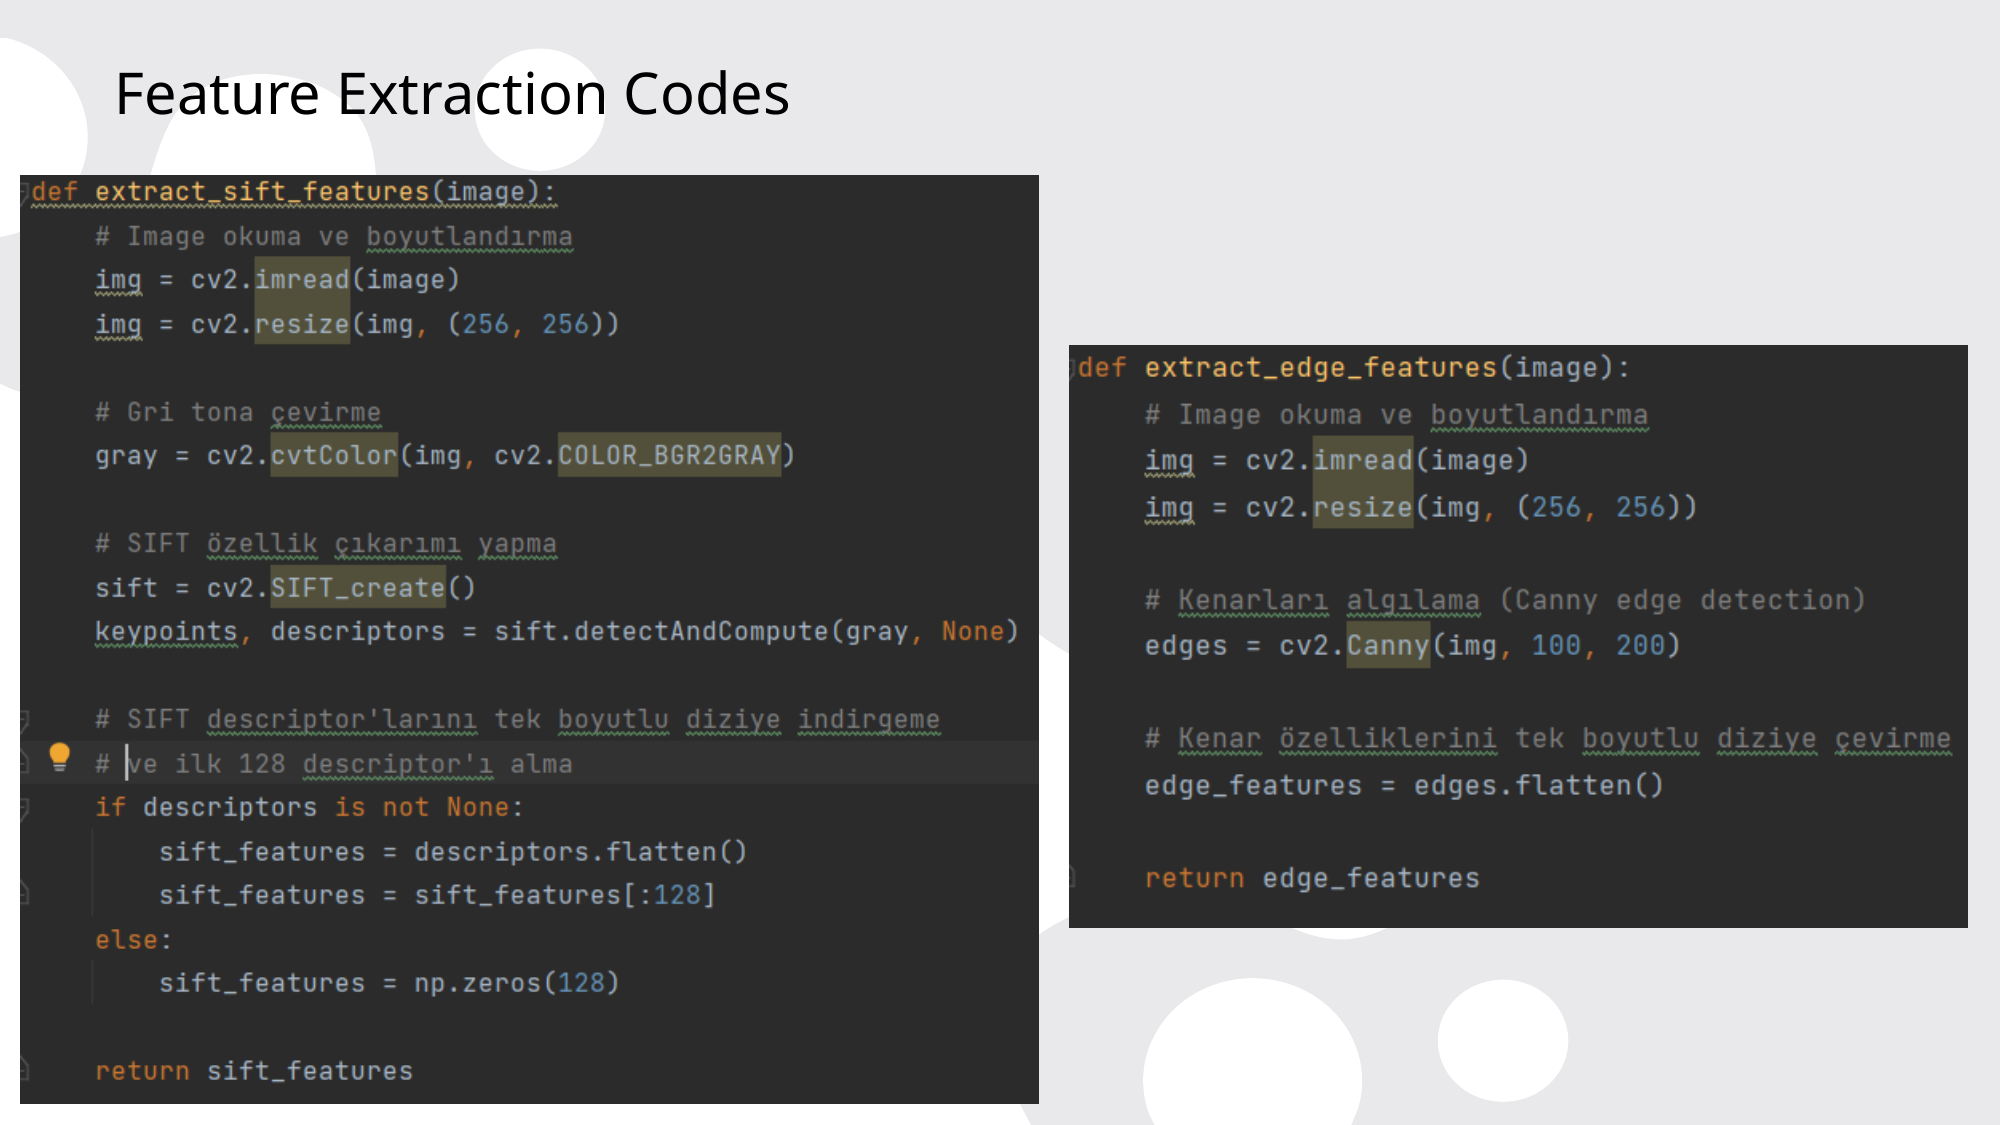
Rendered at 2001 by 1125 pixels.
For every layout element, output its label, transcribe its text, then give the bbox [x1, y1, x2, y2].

picture [1069, 345, 1968, 928]
picture [20, 175, 1039, 1104]
title Feature Extraction Codes [99, 49, 1900, 134]
